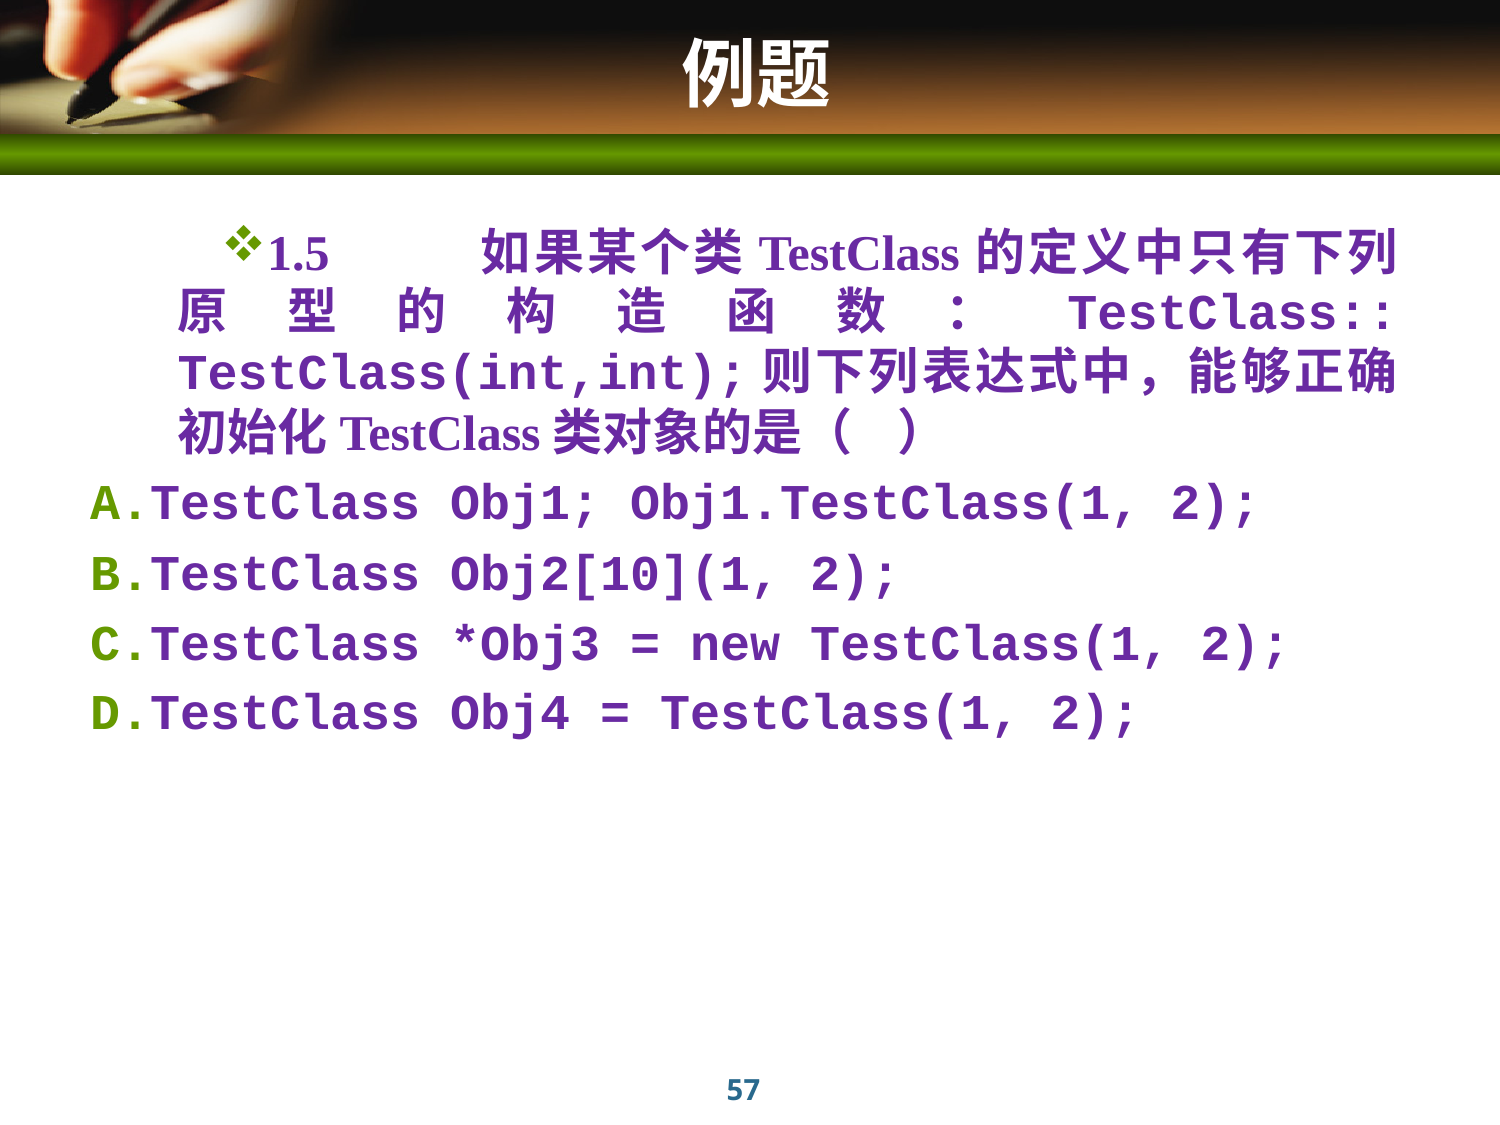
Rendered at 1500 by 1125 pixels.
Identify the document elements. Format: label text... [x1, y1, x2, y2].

slide_number 57 [607, 1063, 880, 1112]
title 例题 [74, 24, 1438, 118]
list 1.5 如果某个类TestClass的定义中只有下列原型的构造函数：TestClass:: TestClass(int,int);则下列表达式中，能够正确初始化TestClass类对象的是（ ） TestClass Obj1; Obj1.TestClass(1, 2); TestClass Obj2[10](1, 2); TestClass *Obj3 = new TestClass(1, 2); TestClass Obj4 = TestClass(1, 2); [74, 212, 1413, 1038]
picture [0, 0, 1500, 134]
